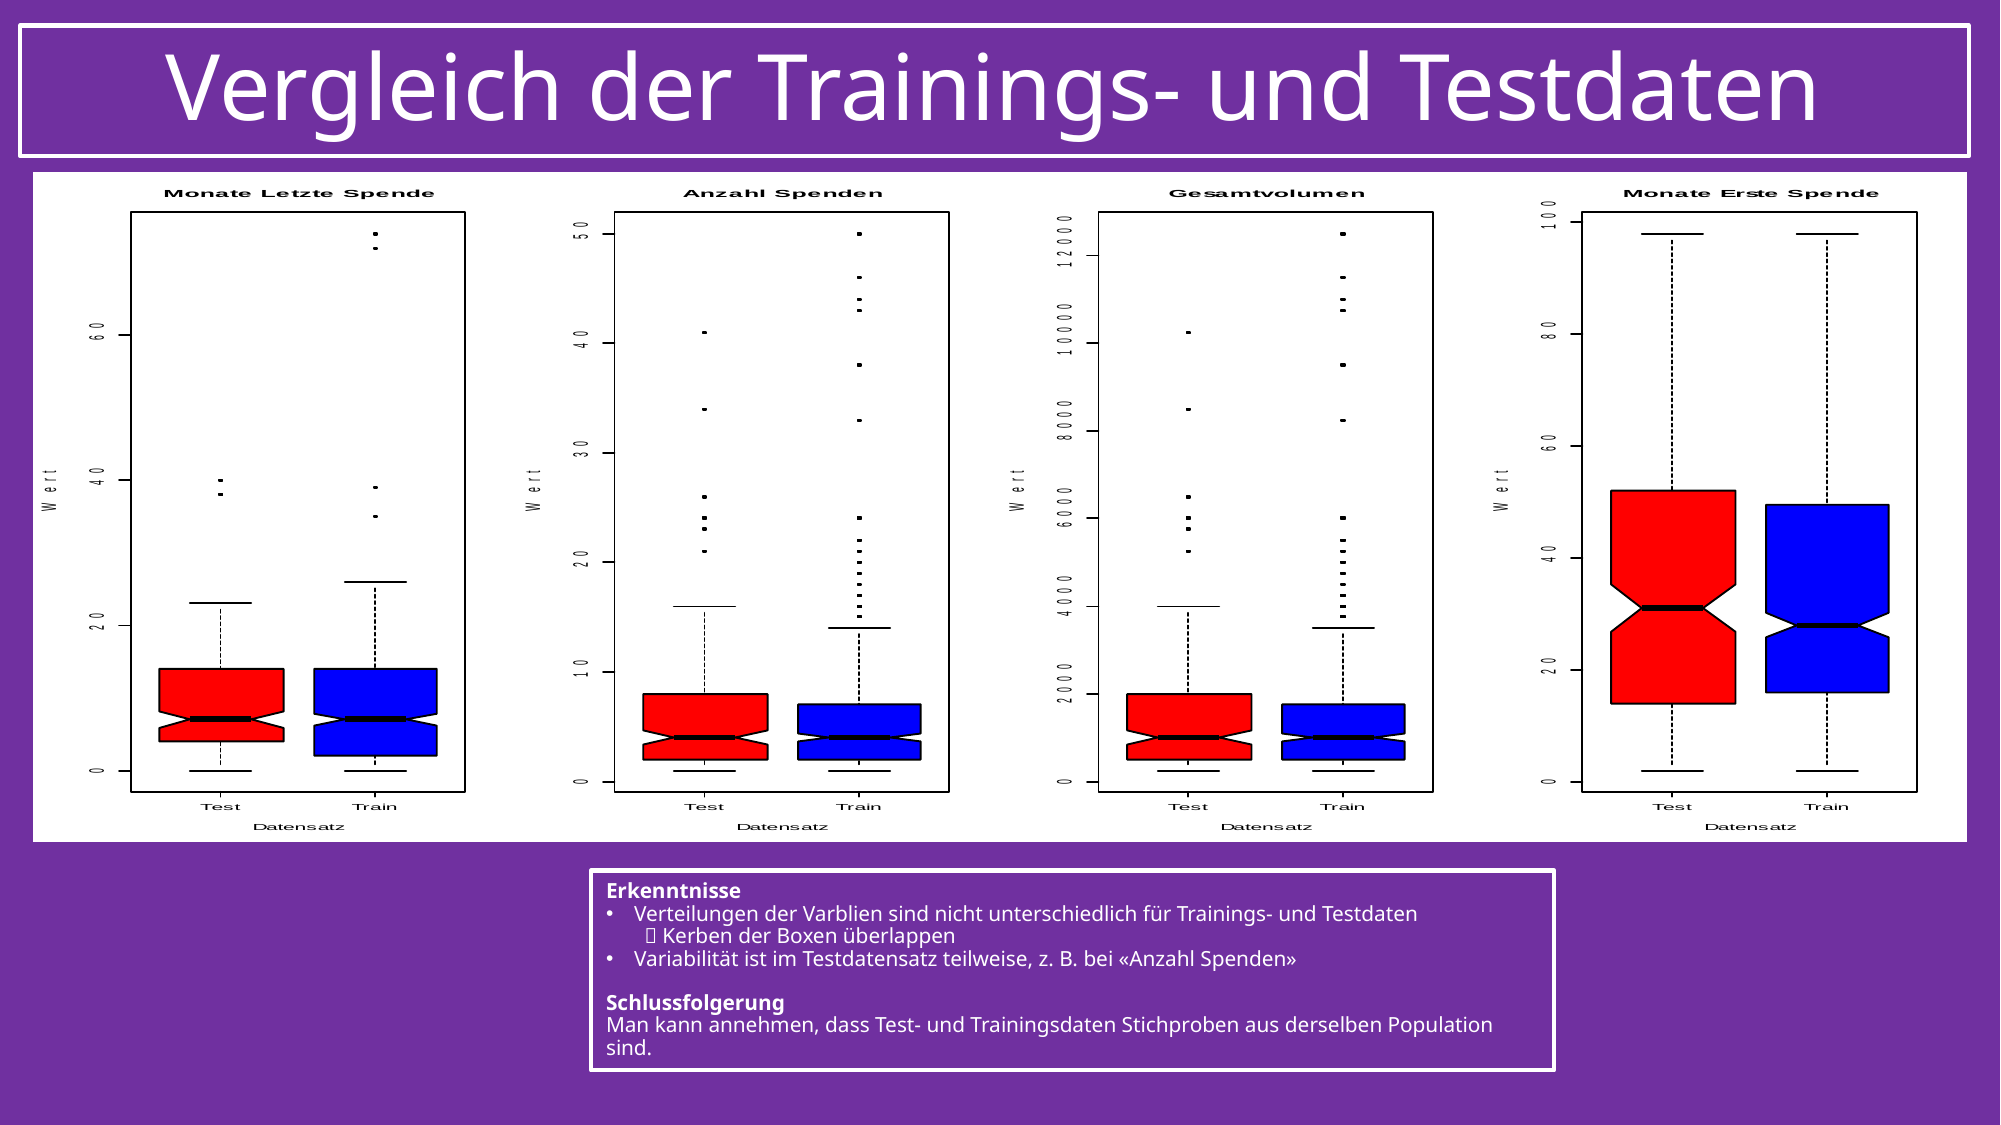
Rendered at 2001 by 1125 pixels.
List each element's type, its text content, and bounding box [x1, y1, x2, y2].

text_box Vergleich der Trainings- und Testdaten [20, 25, 1969, 157]
text_box Erkenntnisse Verteilungen der Varblien sind nicht unterschiedlich für Trainings- und Testdaten  Kerben der Boxen überlappen Variabilität ist im Testdatensatz teilweise, z. B. bei «Anzahl Spenden» Schlussfolgerung Man kann annehmen, dass Test- und Trainingsdaten Stichproben aus derselben Population sind. [591, 870, 1555, 1071]
picture [33, 171, 1967, 842]
